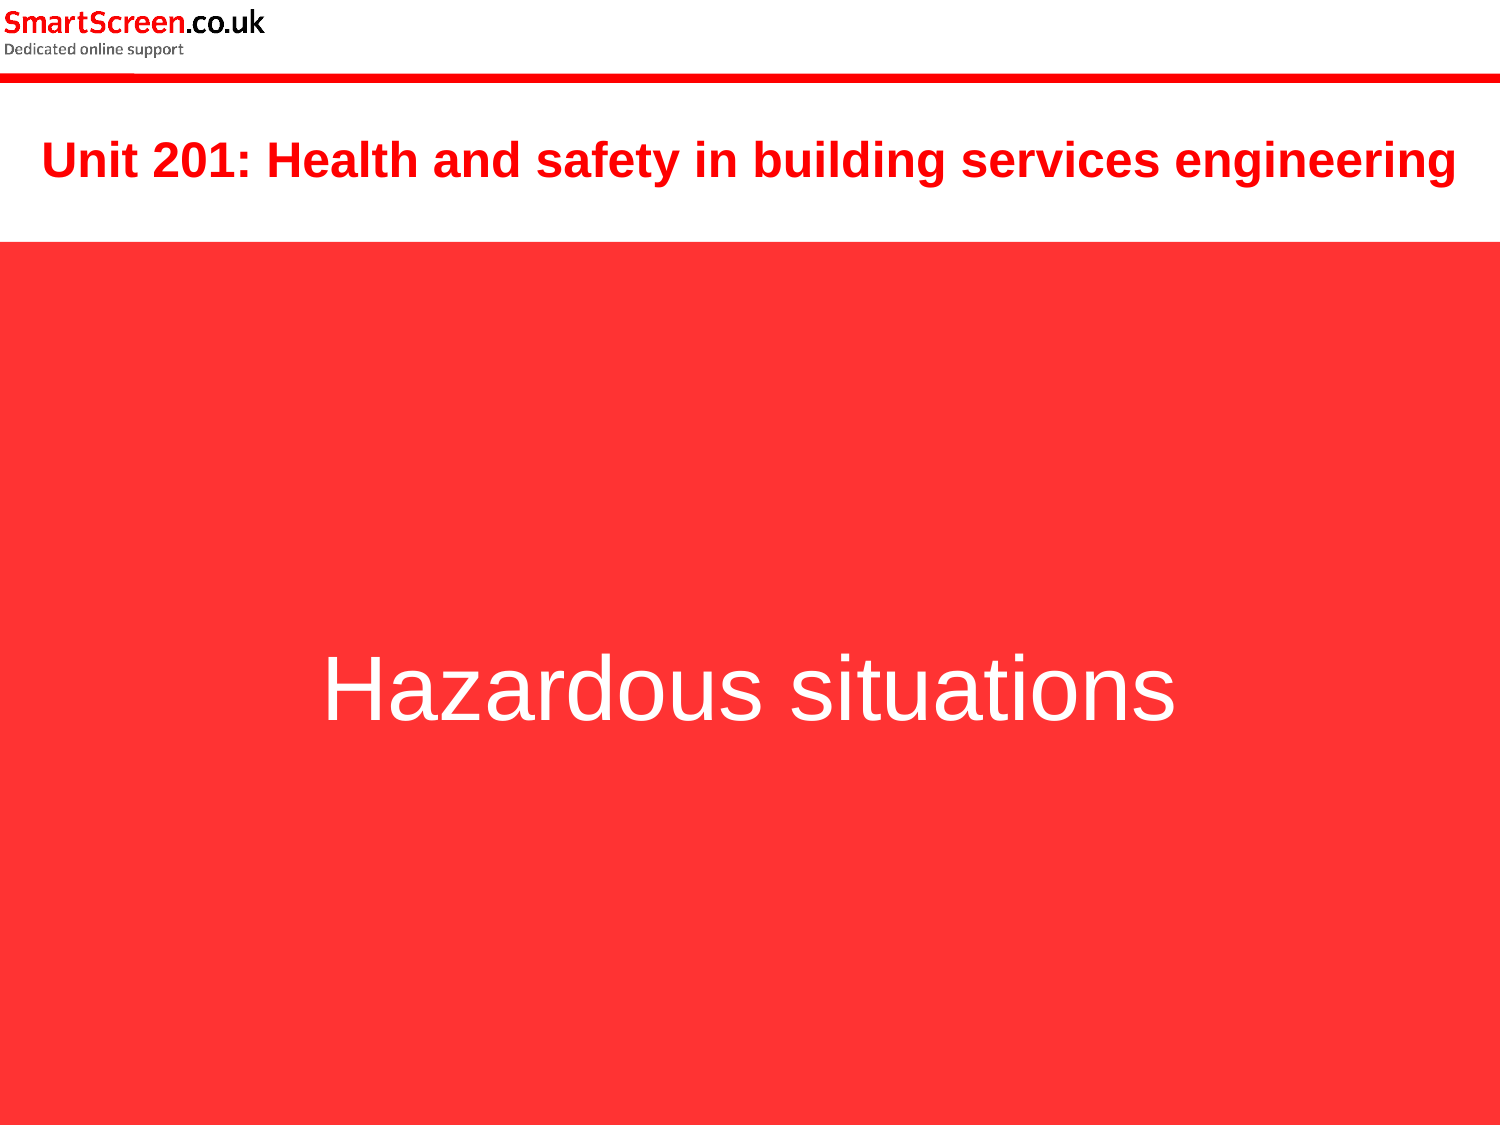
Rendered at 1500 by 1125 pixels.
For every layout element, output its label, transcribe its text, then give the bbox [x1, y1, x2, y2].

text_box Unit 201: Health and safety in building services engineering [0, 113, 1500, 209]
list Hazardous situations [0, 241, 1500, 1125]
picture [4, 9, 265, 58]
